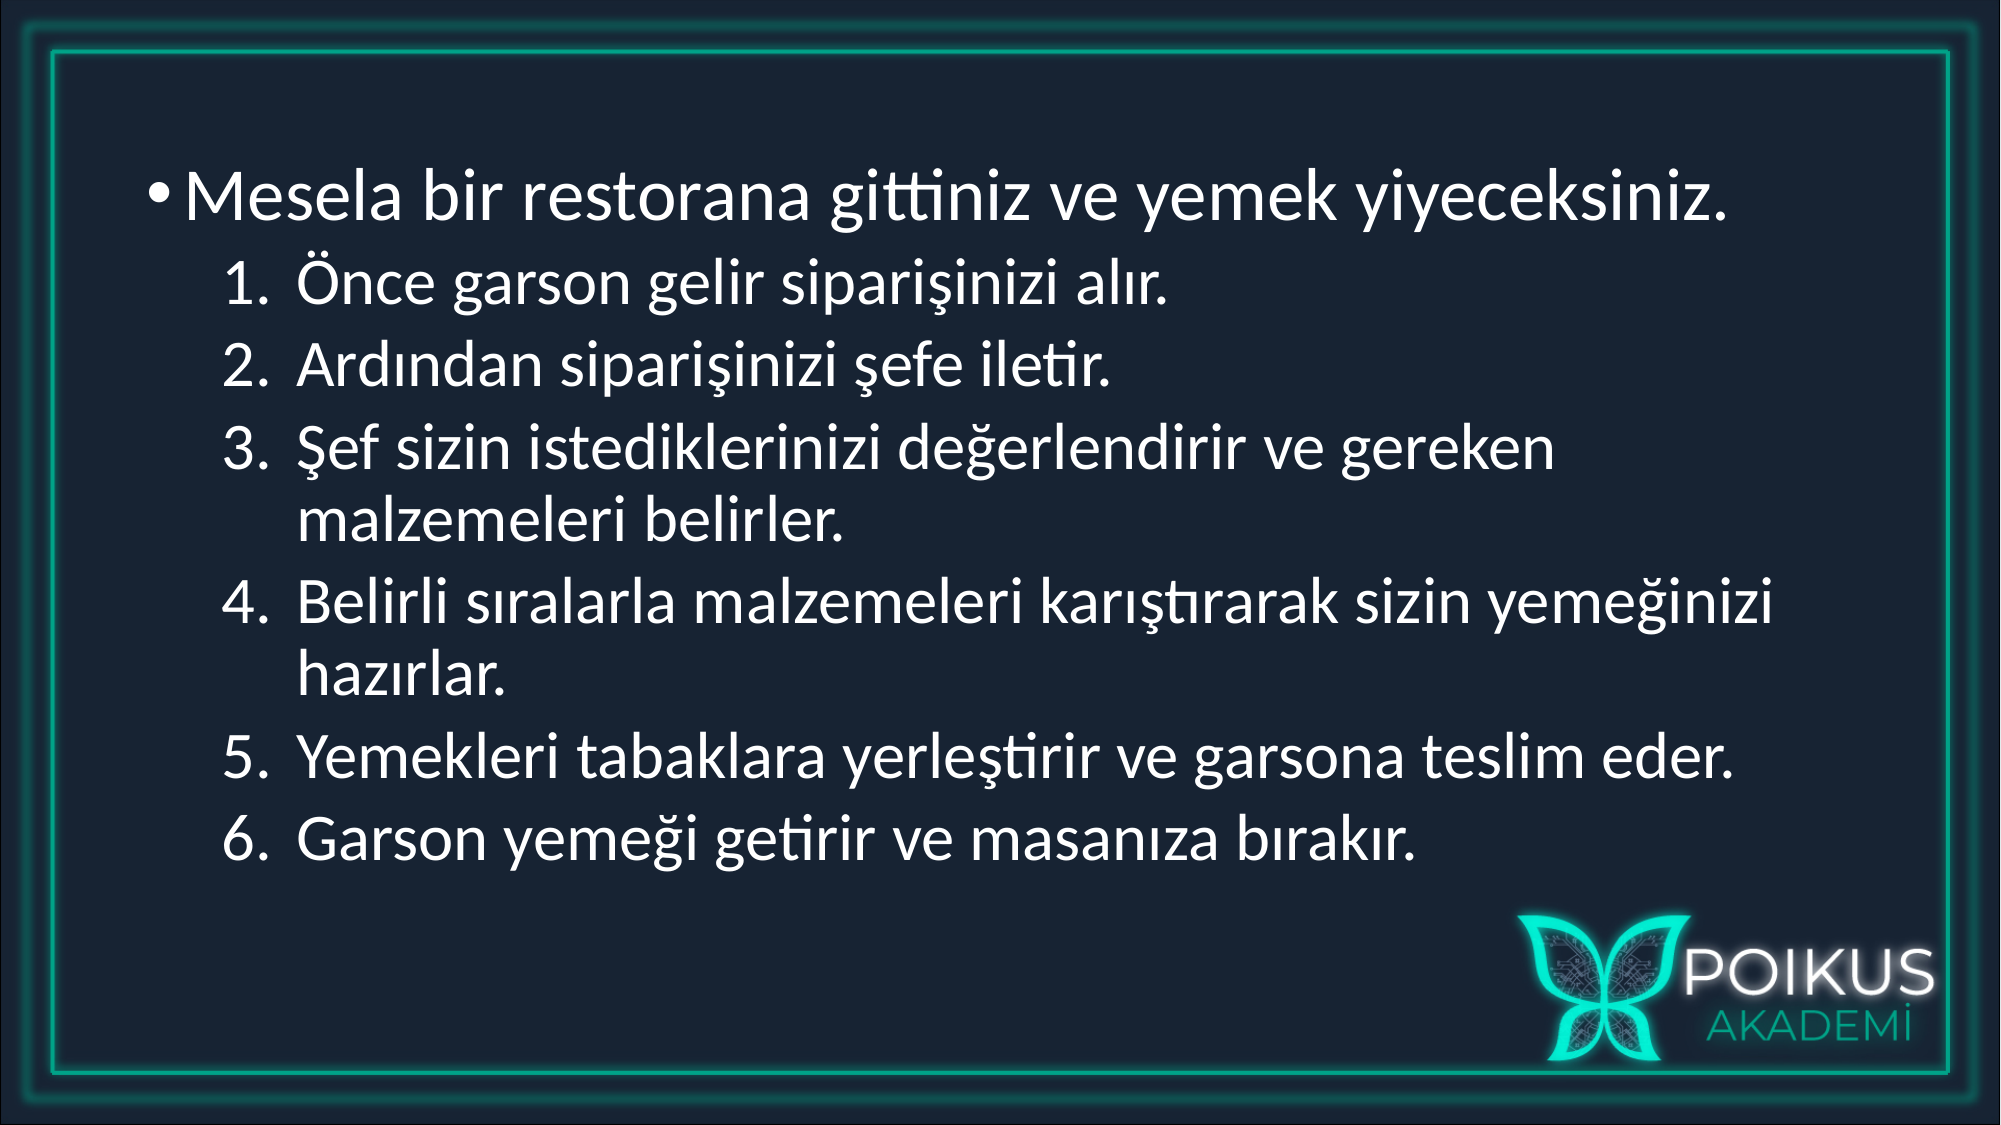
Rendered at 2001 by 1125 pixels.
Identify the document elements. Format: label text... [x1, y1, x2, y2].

list Mesela bir restorana gittiniz ve yemek yiyeceksiniz. Önce garson gelir siparişinizi alır. Ardından siparişinizi şefe iletir. Şef sizin istediklerinizi değerlendirir ve gereken malzemeleri belirler. Belirli sıralarla malzemeleri karıştırarak sizin yemeğinizi hazırlar. Yemekleri tabaklara yerleştirir ve garsona teslim eder. Garson yemeği getirir ve masanıza bırakır. [131, 147, 1857, 1054]
picture [0, 0, 2001, 1125]
